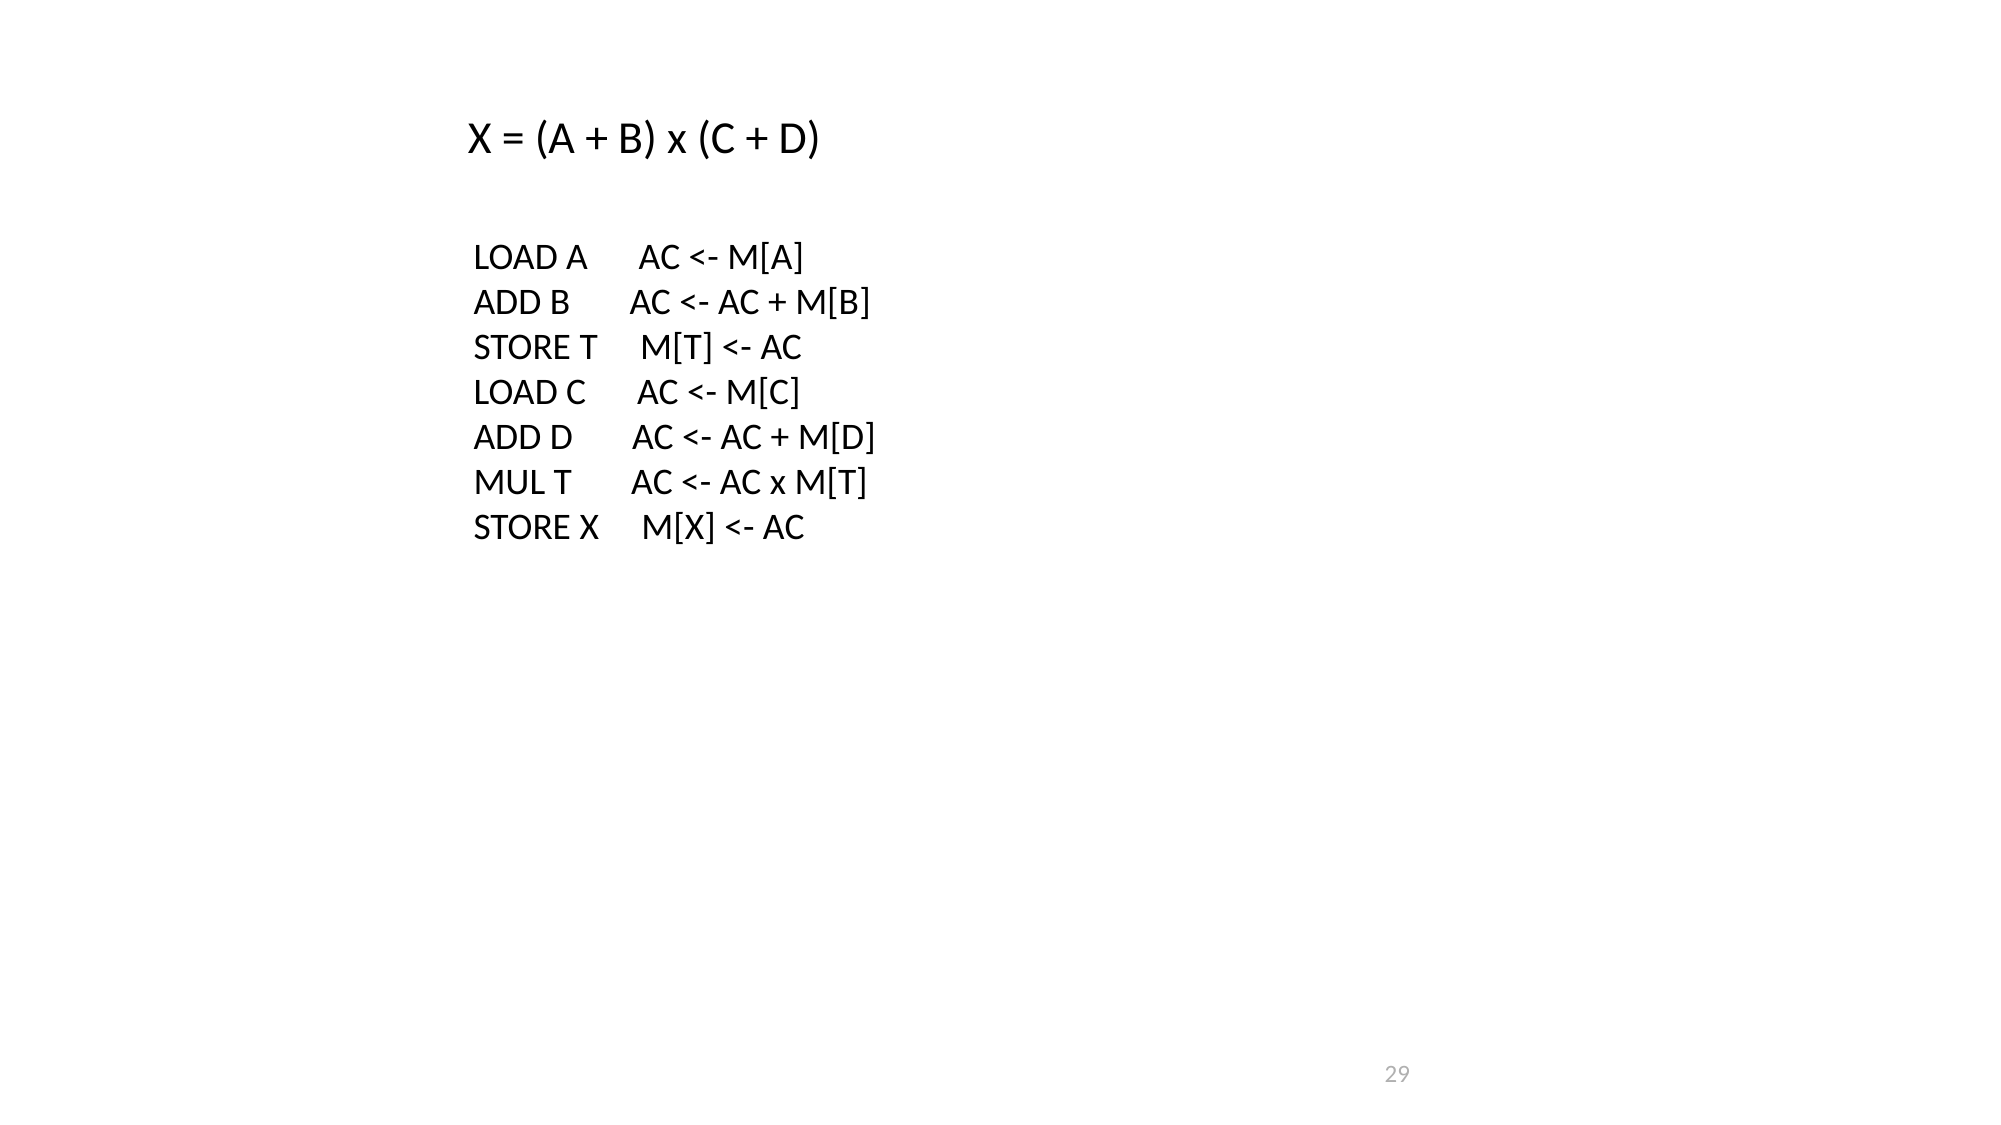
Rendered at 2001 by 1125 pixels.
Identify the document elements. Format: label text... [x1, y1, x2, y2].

slide_number 29 [1378, 748, 1417, 1125]
text_box LOAD A AC <- M[A] ADD B AC <- AC + M[B] STORE T M[T] <- AC LOAD C AC <- M[C] ADD D AC <- AC + M[D] MUL T AC <- AC x M[T] STORE X M[X] <- AC [458, 224, 1209, 555]
text_box X = (A + B) x (C + D) [453, 99, 847, 170]
